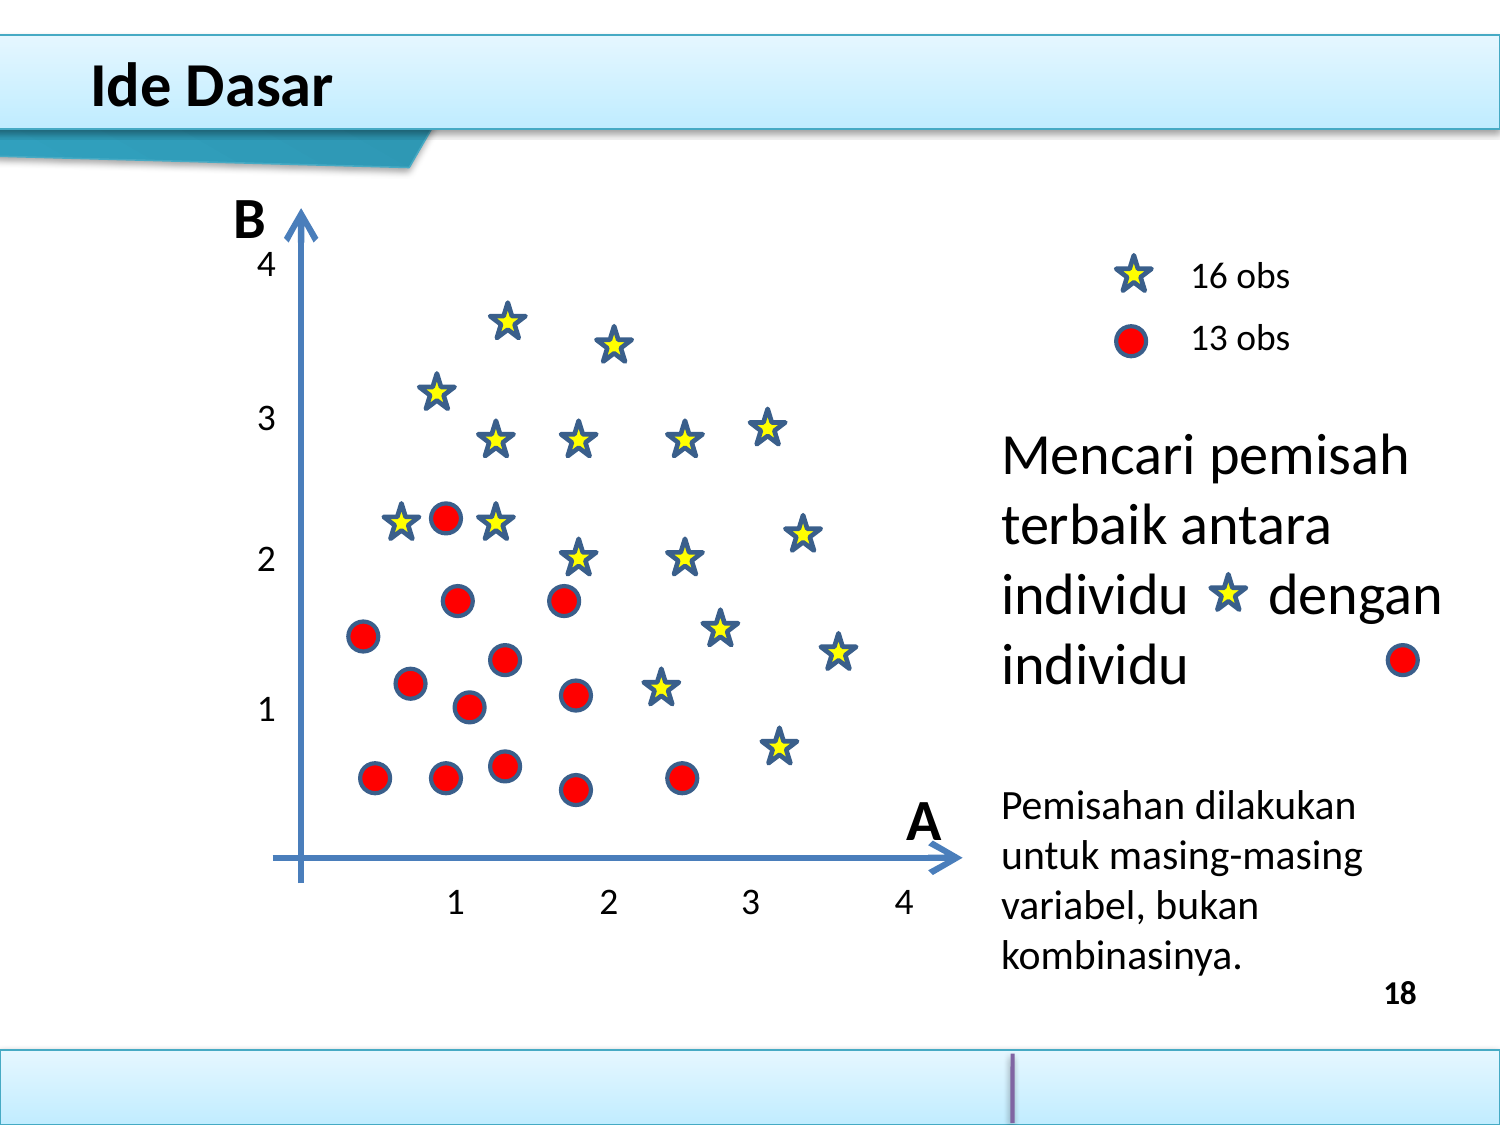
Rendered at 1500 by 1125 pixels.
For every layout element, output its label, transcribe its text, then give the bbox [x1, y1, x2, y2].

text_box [0, 1049, 1500, 1125]
text_box [1114, 264, 1154, 293]
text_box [218, 172, 963, 931]
text_box 16 obs [1175, 264, 1341, 304]
text_box 13 obs [1175, 305, 1341, 365]
text_box [1385, 643, 1420, 678]
text_box Mencari pemisah terbaik antara individu dengan individu [986, 408, 1459, 704]
text_box [1114, 324, 1149, 359]
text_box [0, 0, 1500, 253]
text_box Pemisahan dilakukan untuk masing-masing variabel, bukan kombinasinya. [986, 770, 1459, 986]
text_box [1208, 572, 1248, 612]
